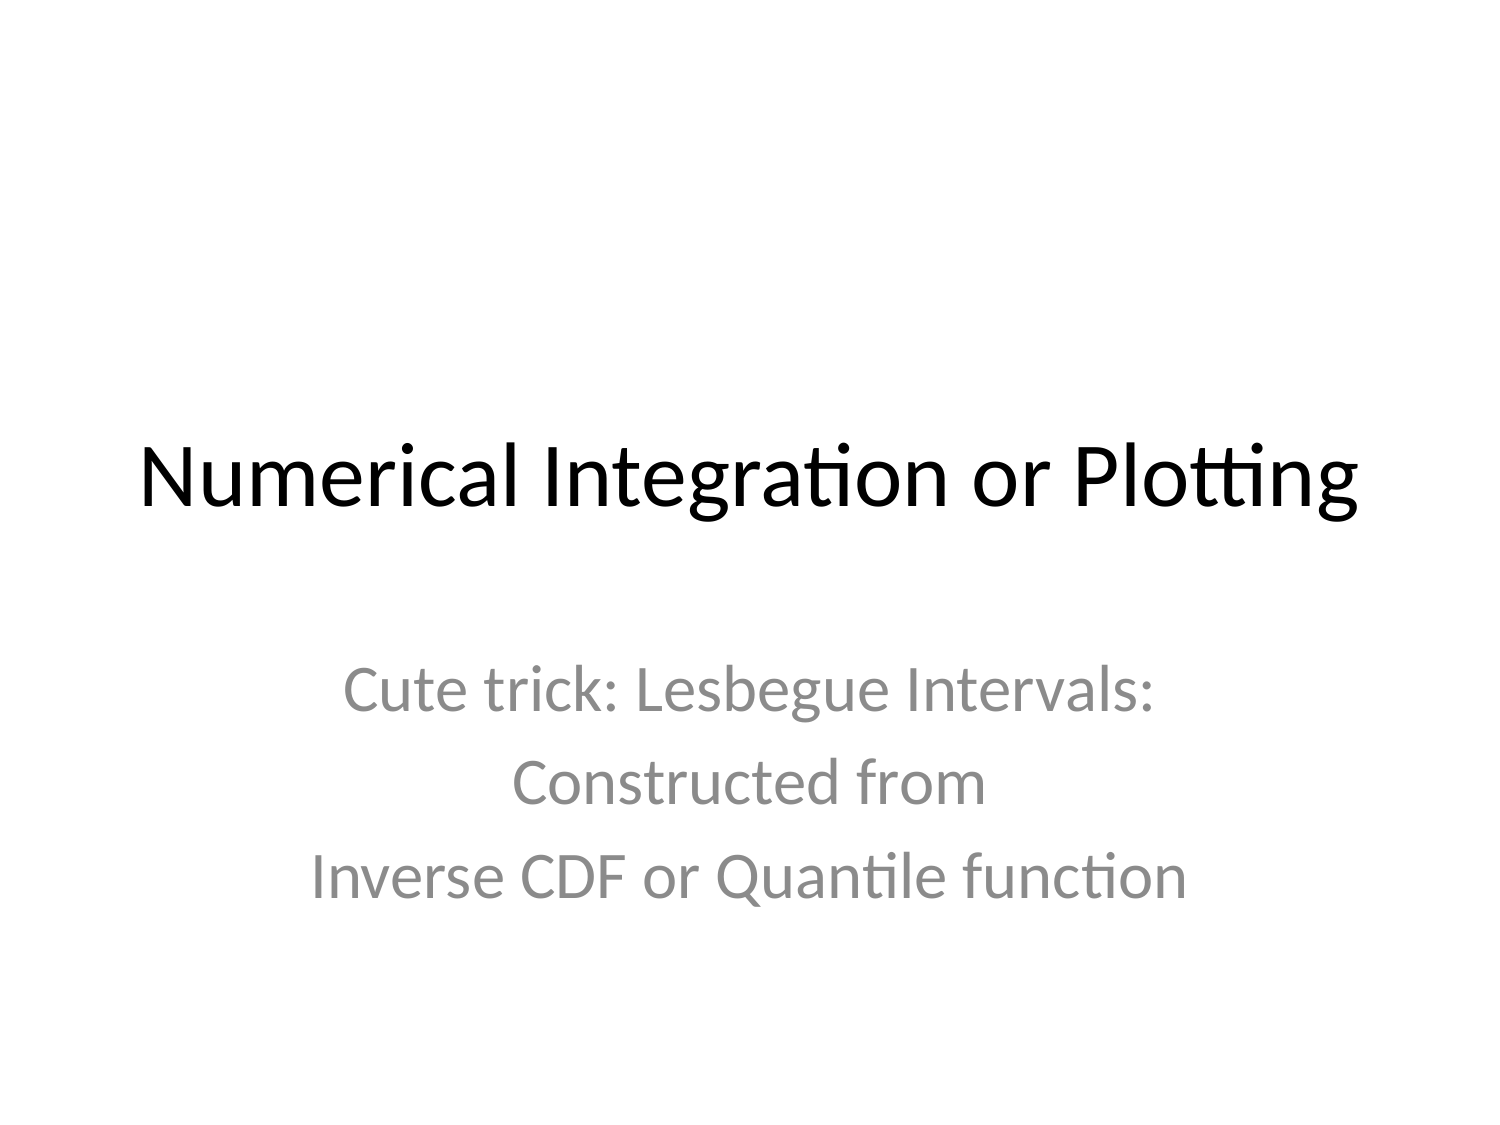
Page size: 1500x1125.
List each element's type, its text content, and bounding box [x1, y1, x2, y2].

title Numerical Integration or Plotting [112, 349, 1388, 591]
subtitle Cute trick: Lesbegue Intervals: Constructed from Inverse CDF or Quantile function [225, 637, 1275, 925]
